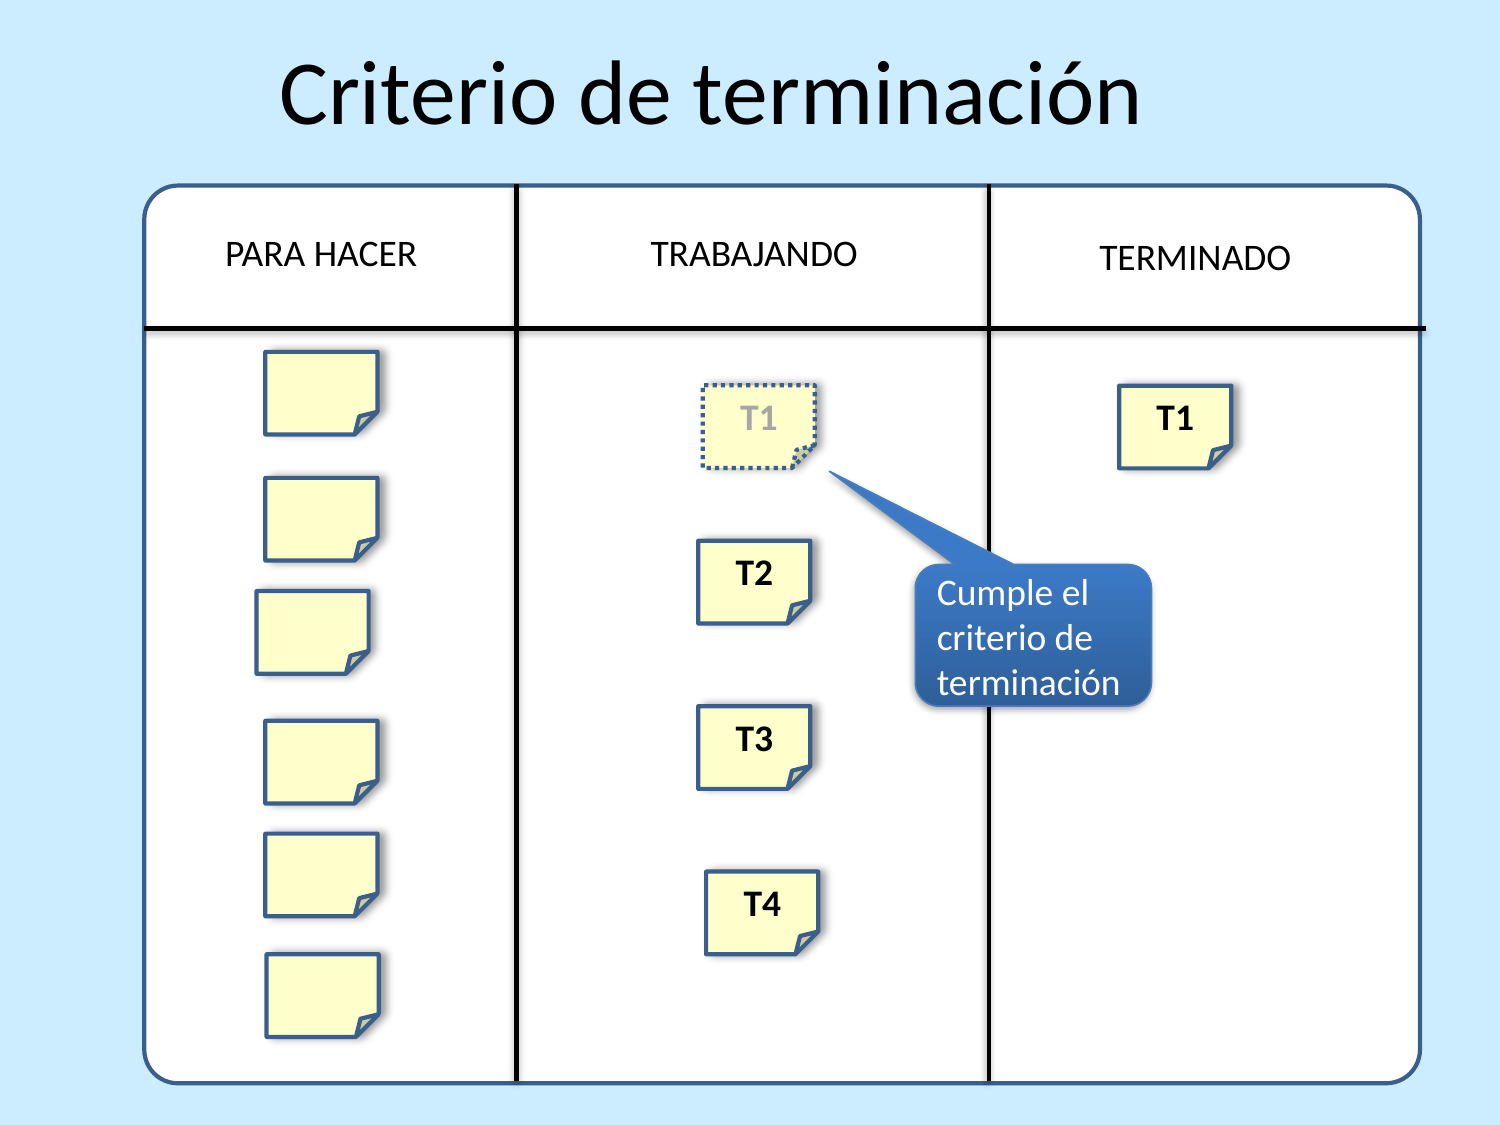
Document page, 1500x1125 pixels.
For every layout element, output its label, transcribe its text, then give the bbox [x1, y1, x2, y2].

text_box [144, 183, 1427, 1084]
text_box Criterio de terminación [141, 25, 1282, 151]
